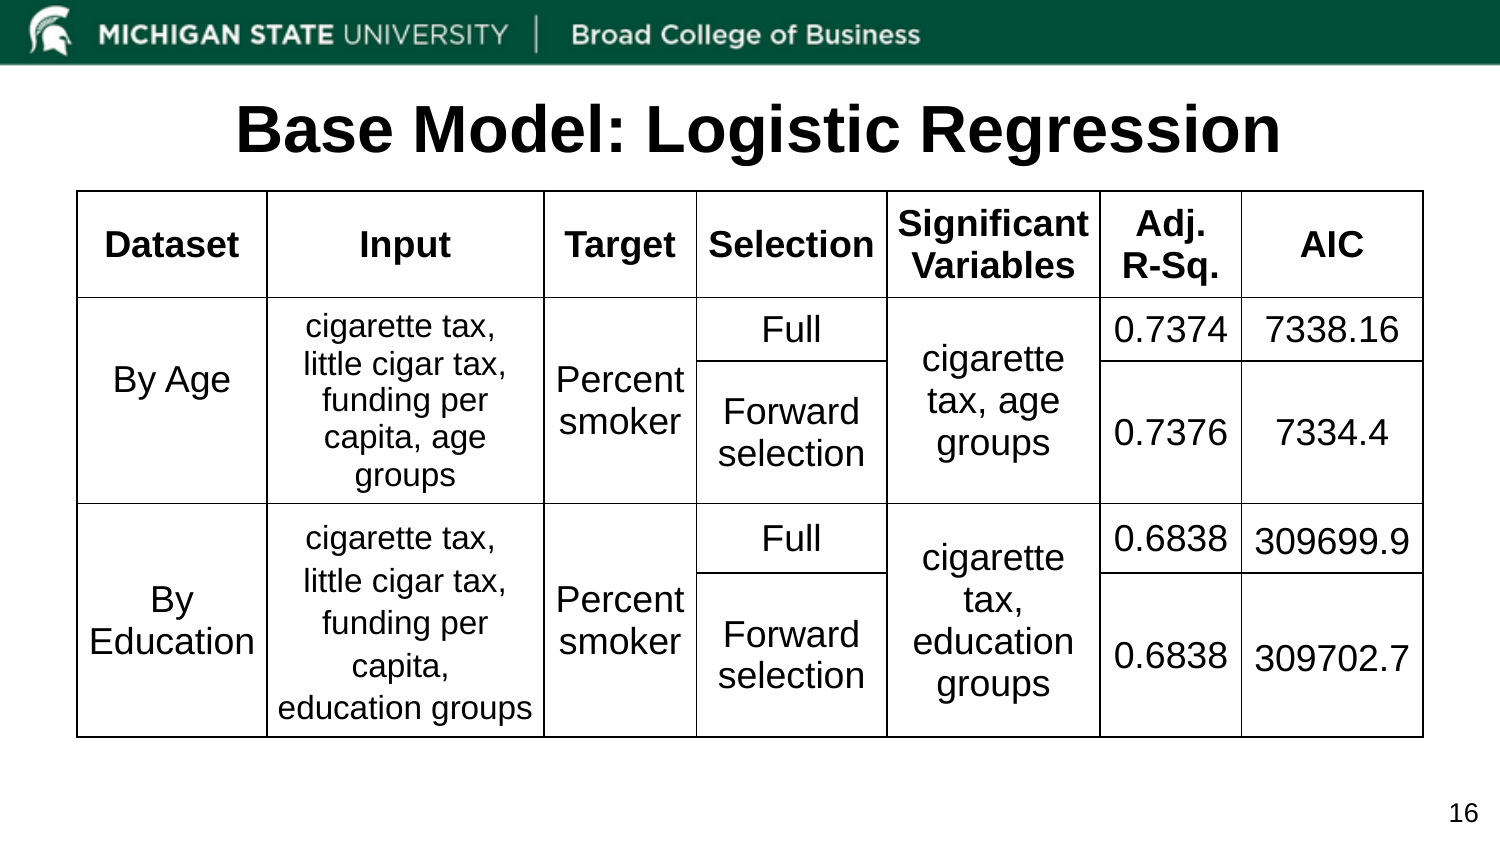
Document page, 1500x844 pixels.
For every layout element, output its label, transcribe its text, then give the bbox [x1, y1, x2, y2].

table_cell 7338.16 [1242, 298, 1422, 360]
table_cell Percent smoker [545, 504, 696, 736]
picture [0, 0, 1500, 844]
table_cell 0.7374 [1101, 298, 1241, 360]
table_header Adj. R-Sq. [1101, 192, 1241, 297]
table_cell Forward selection [697, 362, 886, 503]
table_cell 0.6838 [1101, 574, 1241, 736]
title Base Model: Logistic Regression [75, 58, 1425, 181]
table_cell 0.7376 [1101, 362, 1241, 503]
table_header Significant Variables [888, 192, 1099, 297]
table_header Target [545, 192, 696, 297]
table_cell 309702.7 [1242, 574, 1422, 736]
table_cell By Education [78, 504, 266, 736]
table_cell cigarette tax, little cigar tax, funding per capita, education groups [268, 504, 543, 736]
table_header AIC [1242, 192, 1422, 297]
table_cell cigarette tax, education groups [888, 504, 1099, 736]
table_cell Forward selection [697, 574, 886, 736]
table_cell 309699.9 [1242, 504, 1422, 572]
table_cell Full [697, 298, 886, 360]
table_cell cigarette tax, age groups [888, 298, 1099, 503]
table_cell By Age [78, 298, 266, 503]
table_header Input [268, 192, 543, 297]
table_cell Full [697, 504, 886, 572]
table_header Dataset [78, 192, 266, 297]
table_cell cigarette tax, little cigar tax, funding per capita, age groups [268, 298, 543, 503]
table_cell 0.6838 [1101, 504, 1241, 572]
table_header Selection [697, 192, 886, 297]
table_cell Percent smoker [545, 298, 696, 503]
slide_number ‹#› [1403, 779, 1494, 844]
table_cell 7334.4 [1242, 362, 1422, 503]
